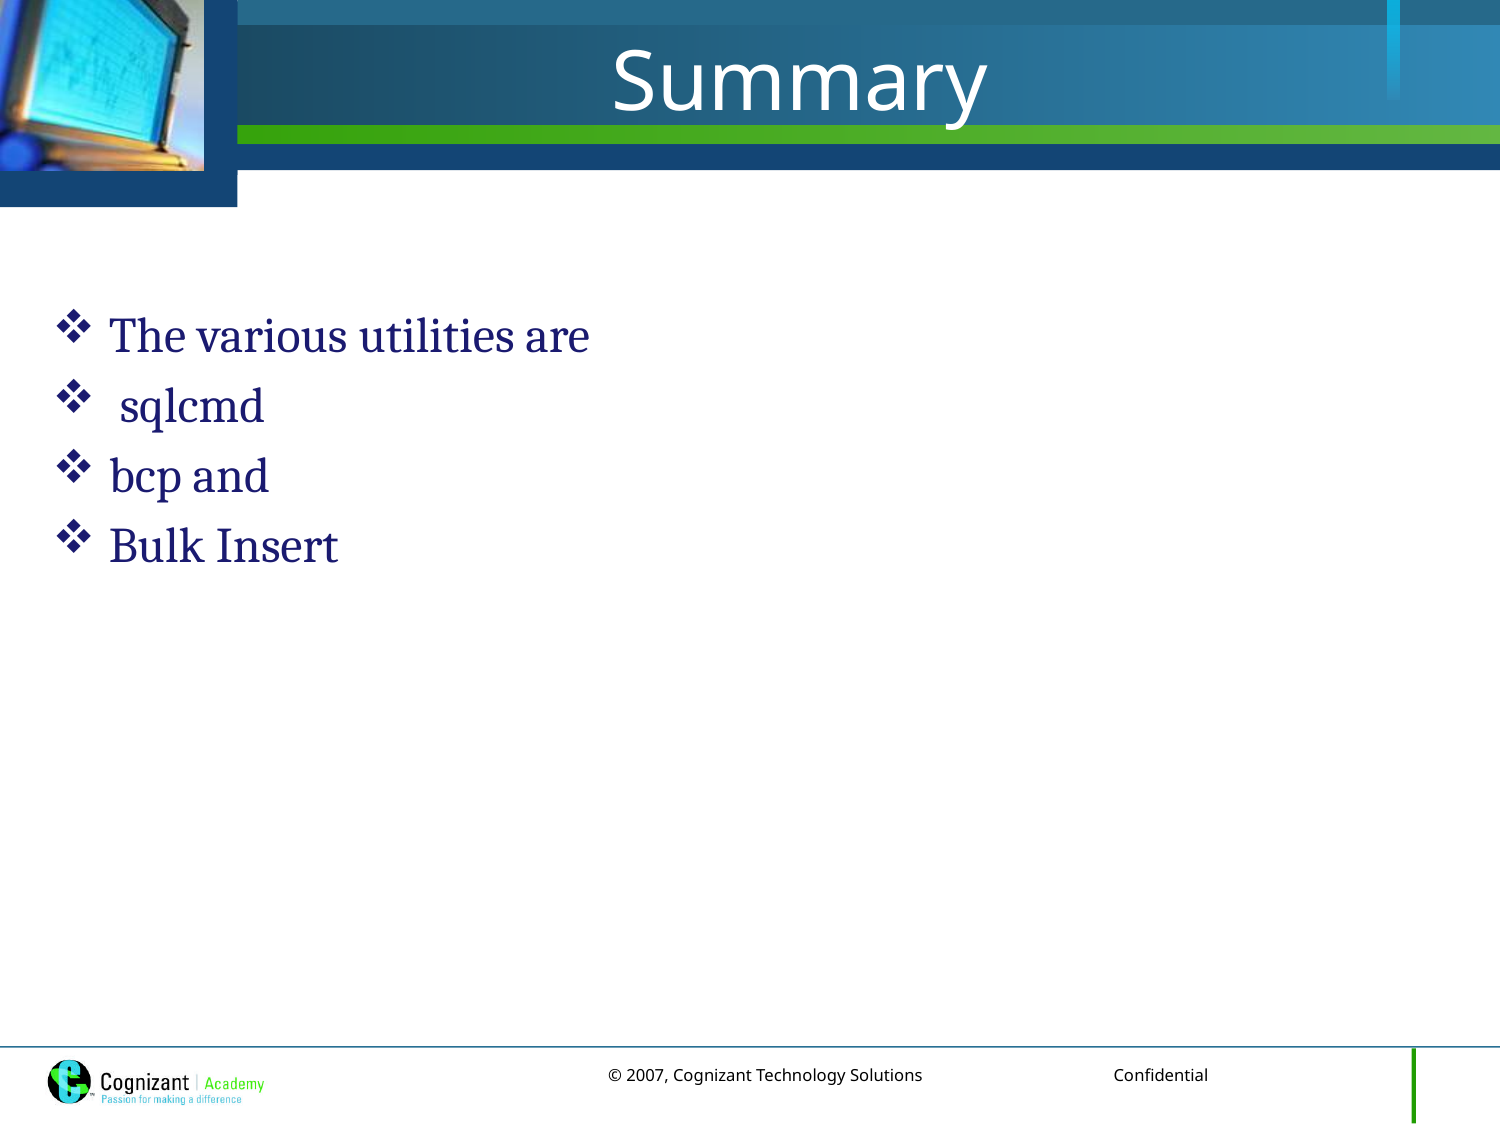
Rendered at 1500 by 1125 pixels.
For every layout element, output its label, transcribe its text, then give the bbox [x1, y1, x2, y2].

title Summary [237, 33, 1363, 122]
list The various utilities are sqlcmd bcp and Bulk Insert [37, 224, 1463, 1037]
picture [35, 1050, 275, 1119]
picture [0, 0, 204, 171]
